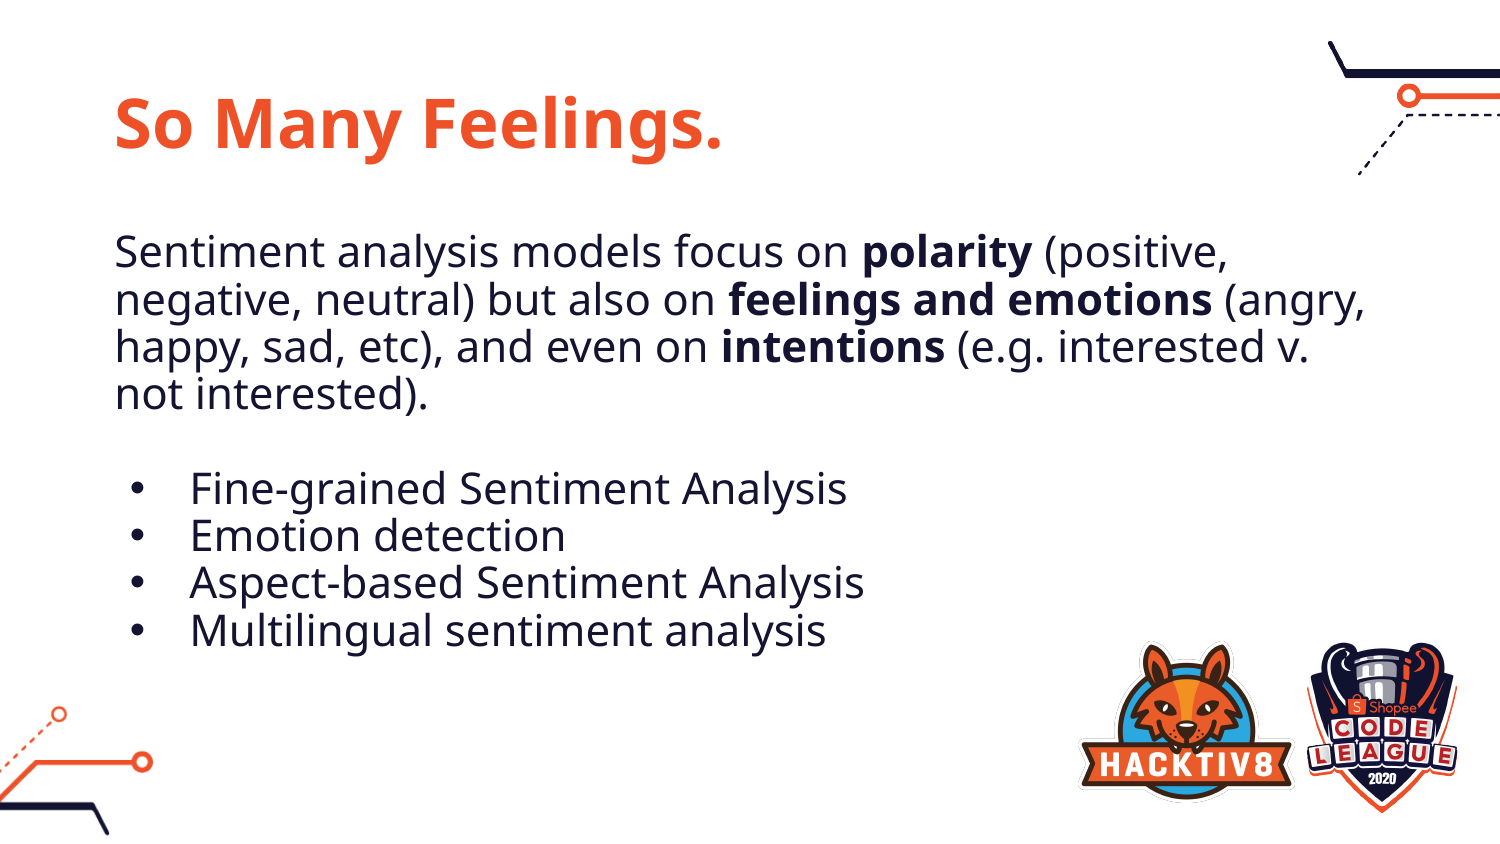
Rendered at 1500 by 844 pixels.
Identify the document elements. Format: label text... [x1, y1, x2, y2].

picture [1286, 24, 1500, 195]
title So Many Feelings. [103, 44, 1397, 208]
picture [1078, 629, 1470, 821]
list Sentiment analysis models focus on polarity (positive, negative, neutral) but also on feelings and emotions (angry, happy, sad, etc), and even on intentions (e.g. interested v. not interested). Fine-grained Sentiment Analysis Emotion detection Aspect-based Sentiment Analysis Multilingual sentiment analysis [103, 224, 1397, 760]
picture [0, 623, 190, 844]
